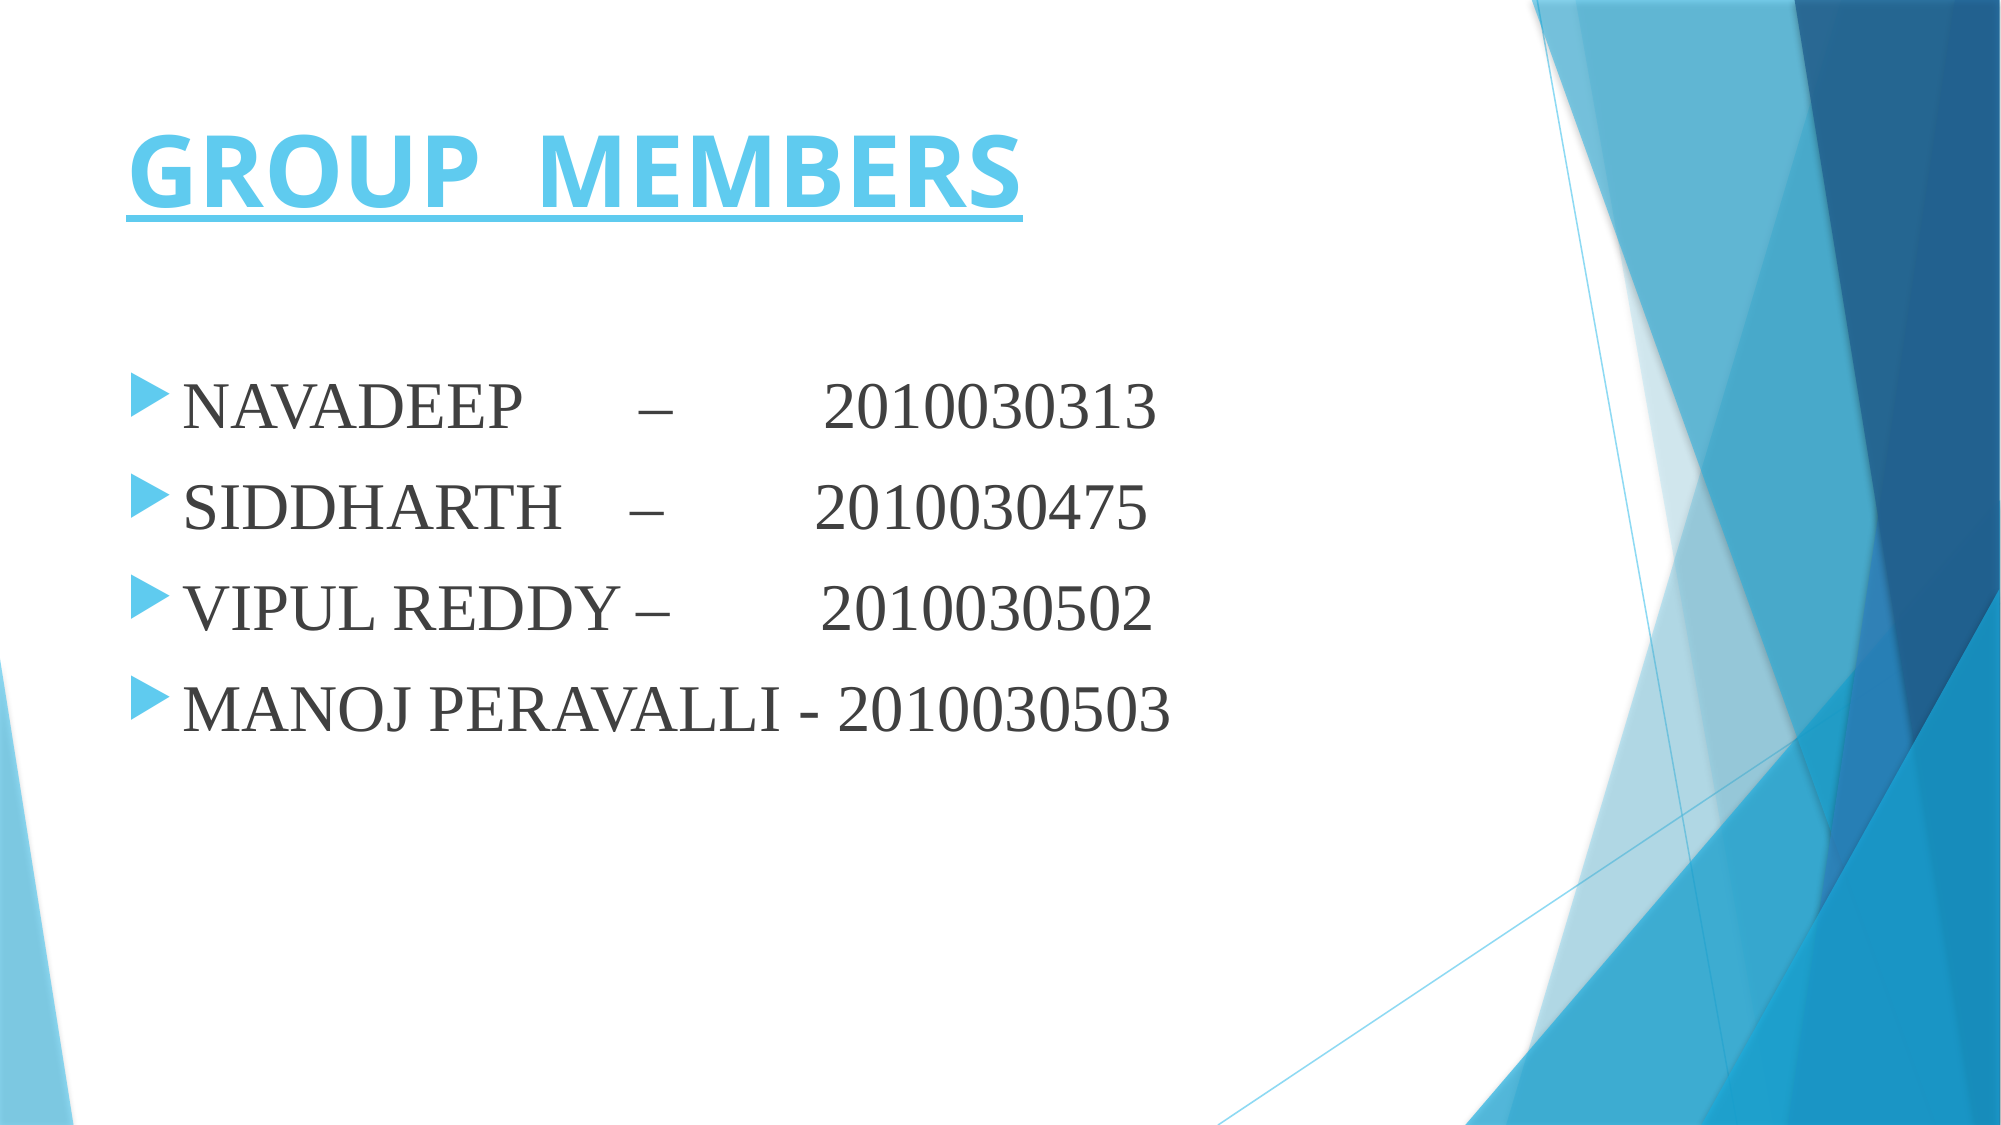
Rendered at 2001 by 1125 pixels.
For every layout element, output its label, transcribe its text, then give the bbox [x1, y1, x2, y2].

title GROUP MEMBERS [111, 99, 1522, 317]
list NAVADEEP – 2010030313 SIDDHARTH – 2010030475 VIPUL REDDY – 2010030502 MANOJ PERAVALLI - 2010030503 [111, 354, 1522, 992]
